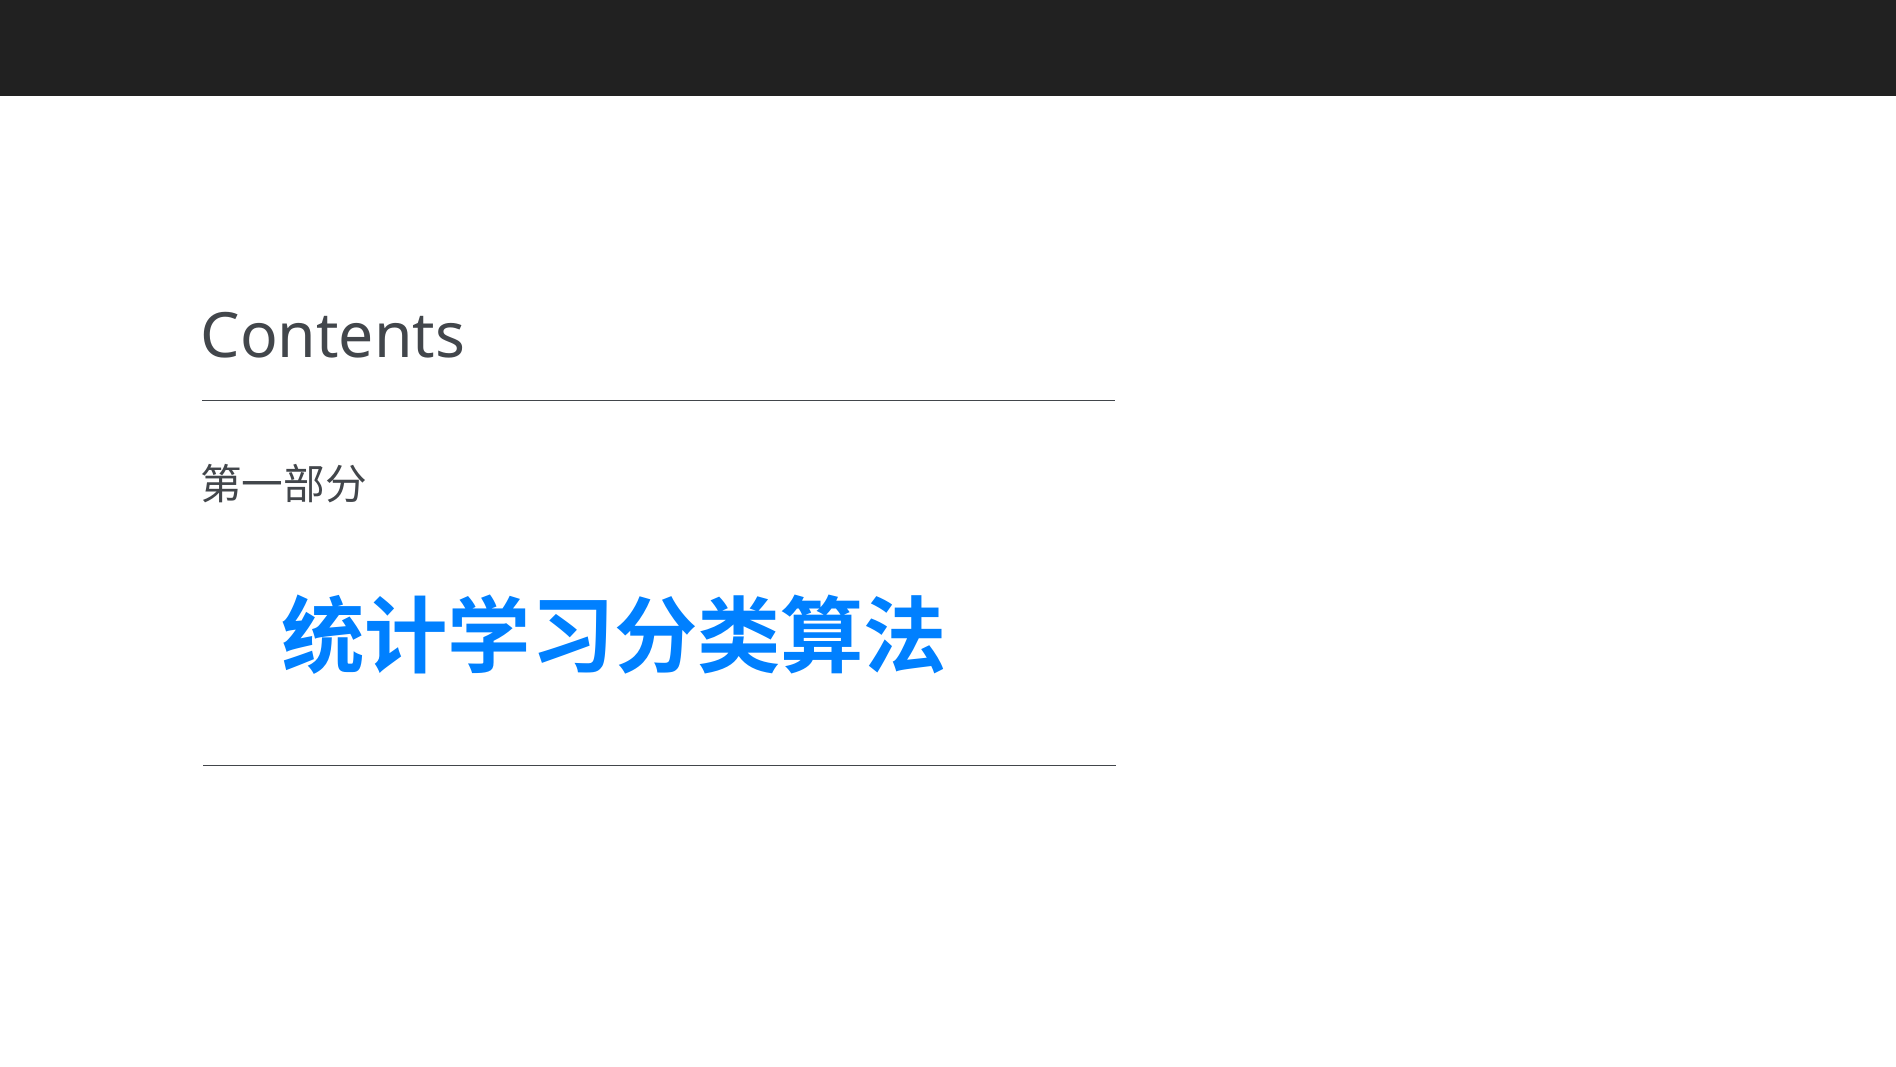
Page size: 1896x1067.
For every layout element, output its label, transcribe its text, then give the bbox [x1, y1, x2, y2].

text_box 统计学习分类算法 [260, 557, 1028, 694]
text_box Contents [179, 273, 597, 381]
text_box [0, 0, 1896, 96]
text_box 第一部分 [179, 439, 391, 519]
